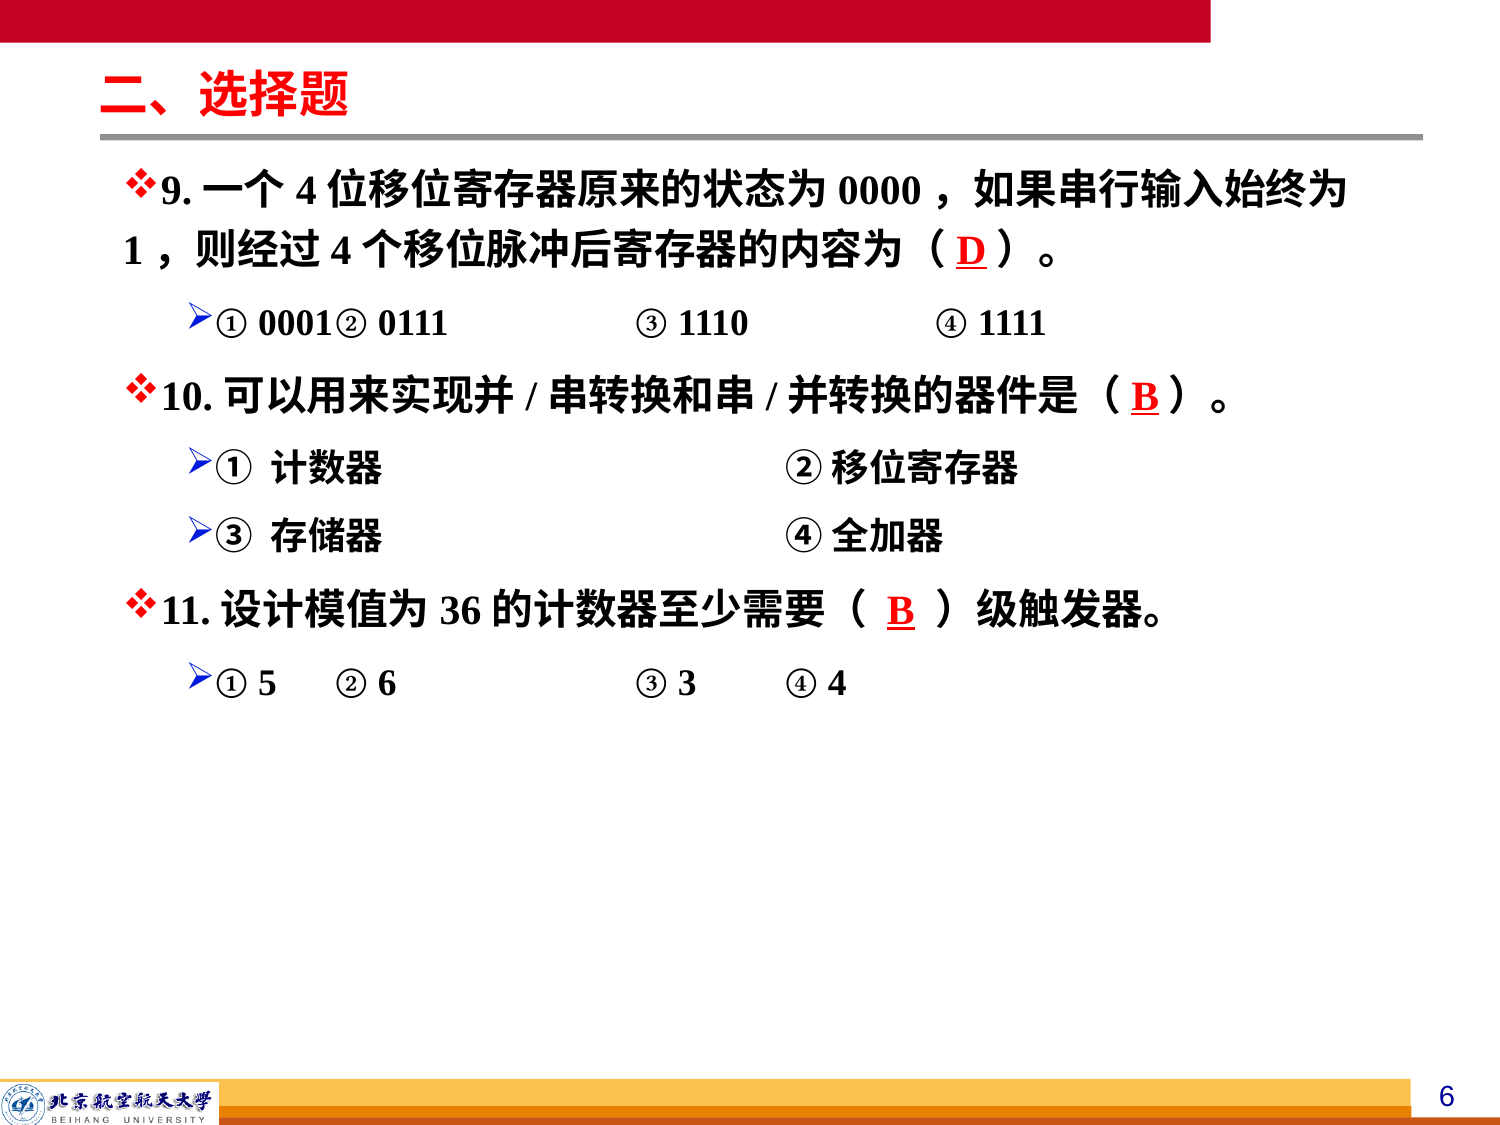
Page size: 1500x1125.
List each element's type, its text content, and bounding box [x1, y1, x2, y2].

picture [0, 1082, 219, 1125]
title 二、选择题 [88, 66, 951, 128]
list 9.一个4位移位寄存器原来的状态为0000，如果串行输入始终为1，则经过4个移位脉冲后寄存器的内容为（D）。 ① 0001 ② 0111 ③ 1110 ④ 1111 10.可以用来实现并/串转换和串/并转换的器件是（B）。 ① 计数器 ② 移位寄存器 ③ 存储器 ④ 全加器 11.设计模值为36的计数器至少需要（ B ）级触发器。 ① 5 ② 6 ③ 3 ④ 4 [112, 148, 1400, 732]
